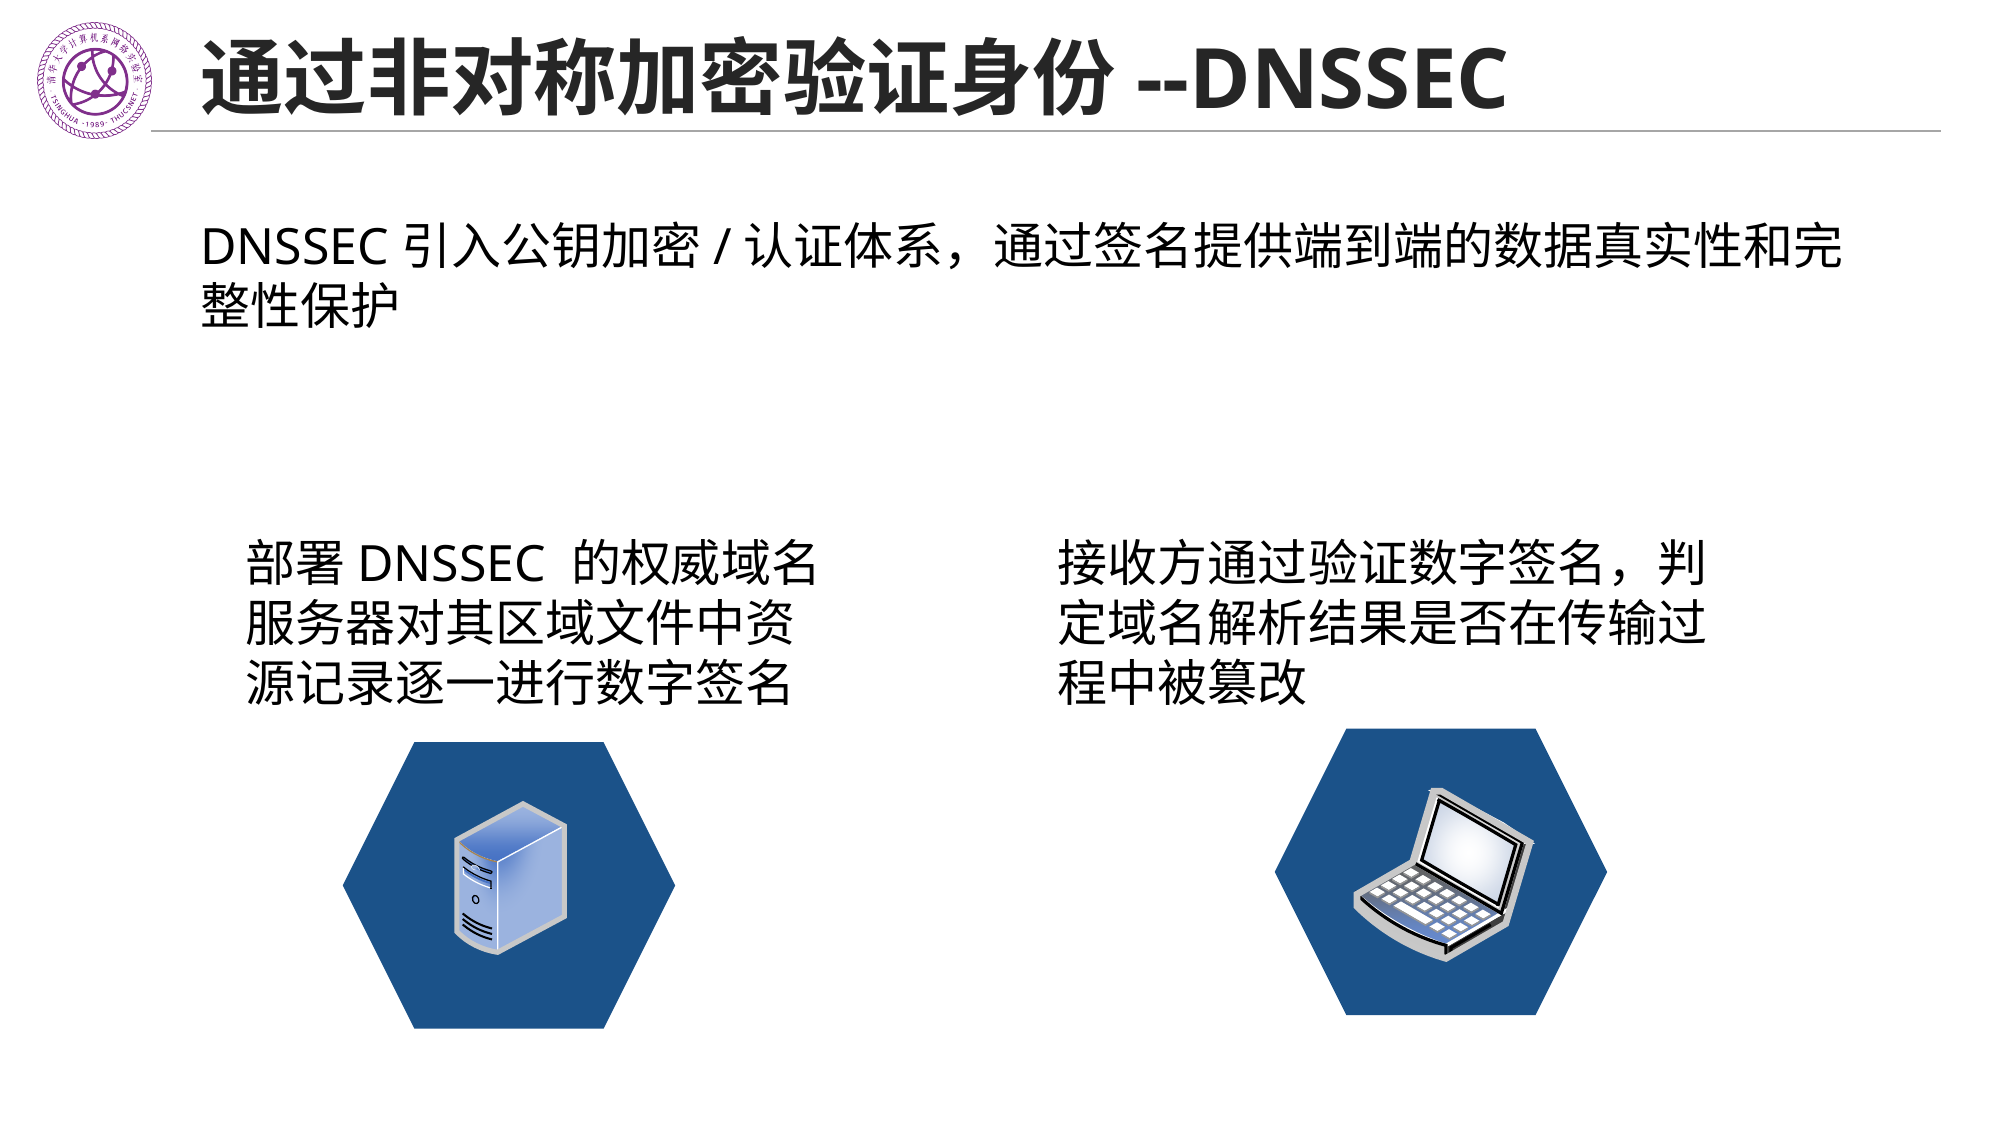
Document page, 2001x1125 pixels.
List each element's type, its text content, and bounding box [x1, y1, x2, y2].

picture [449, 795, 568, 958]
text_box DNSSEC引入公钥加密/认证体系，通过签名提供端到端的数据真实性和完整性保护 [185, 207, 1863, 342]
picture [37, 22, 152, 139]
text_box [1273, 727, 1609, 1017]
text_box 接收方通过验证数字签名，判定域名解析结果是否在传输过程中被篡改 [1043, 524, 1737, 719]
text_box [341, 741, 677, 1030]
text_box 部署DNSSEC 的权威域名服务器对其区域文件中资源记录逐一进行数字签名 [230, 524, 843, 719]
picture [1346, 780, 1536, 963]
title 通过非对称加密验证身份--DNSSEC [185, 22, 1863, 142]
